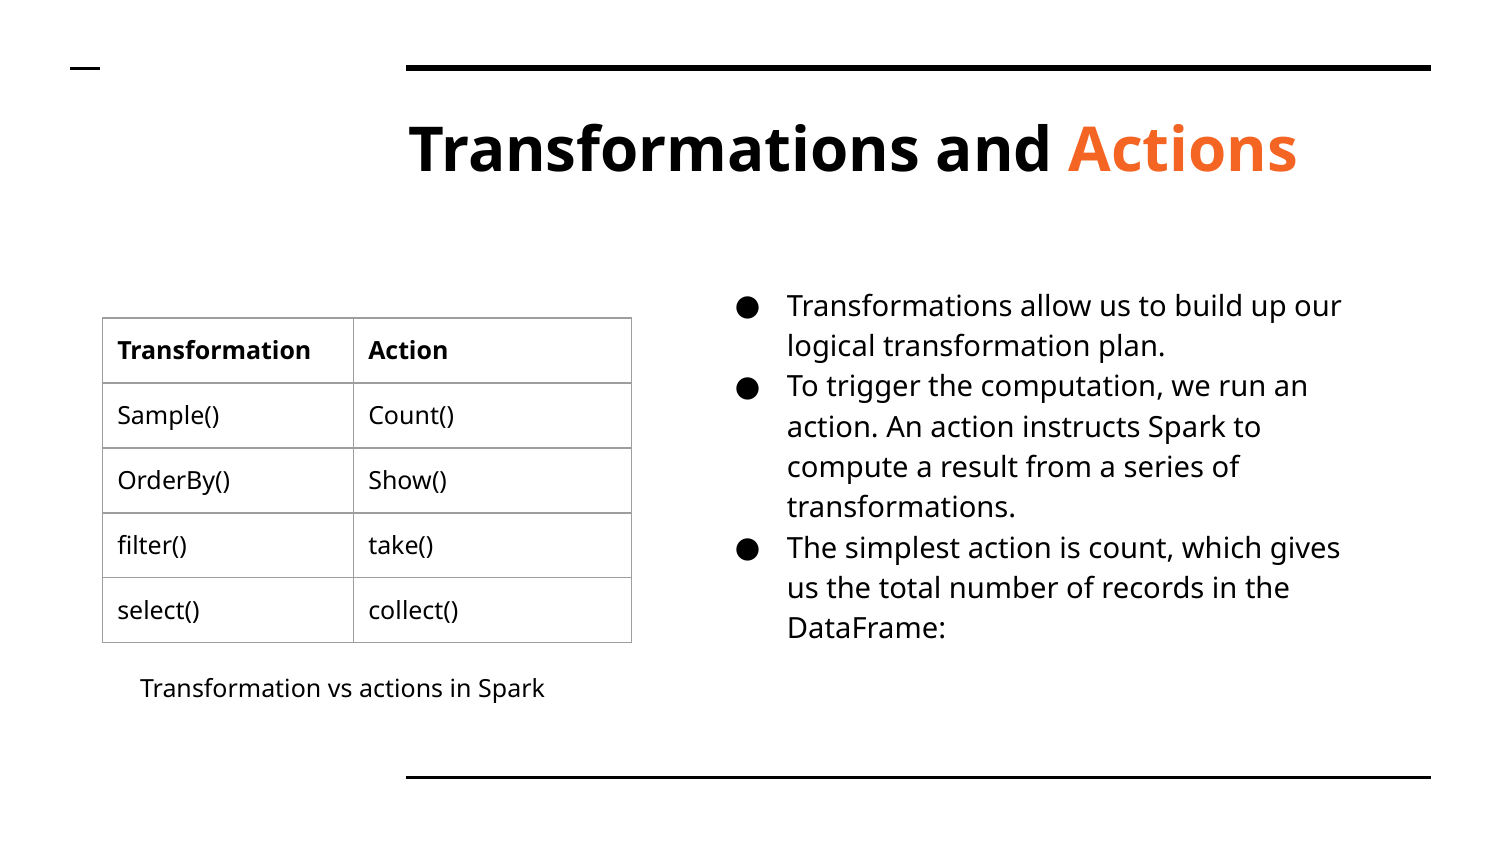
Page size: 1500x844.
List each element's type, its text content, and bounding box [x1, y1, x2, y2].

text_box Transformation vs actions in Spark [124, 657, 609, 718]
table_cell take() [354, 514, 631, 577]
table_cell select() [103, 578, 353, 642]
table_cell Count() [354, 384, 631, 447]
table_cell Sample() [103, 384, 353, 447]
table_header Action [354, 319, 631, 382]
table_cell filter() [103, 514, 353, 577]
title Transformations and Actions [393, 94, 1431, 199]
list Transformations allow us to build up our logical transformation plan. To trigger the computation, we run an action. An action instructs Spark to compute a result from a series of transformations. The simplest action is count, which gives us the total number of records in the DataFrame: [696, 266, 1369, 760]
table_cell Show() [354, 449, 631, 512]
table_cell OrderBy() [103, 449, 353, 512]
table_cell collect() [354, 578, 631, 642]
table_header Transformation [103, 319, 353, 382]
